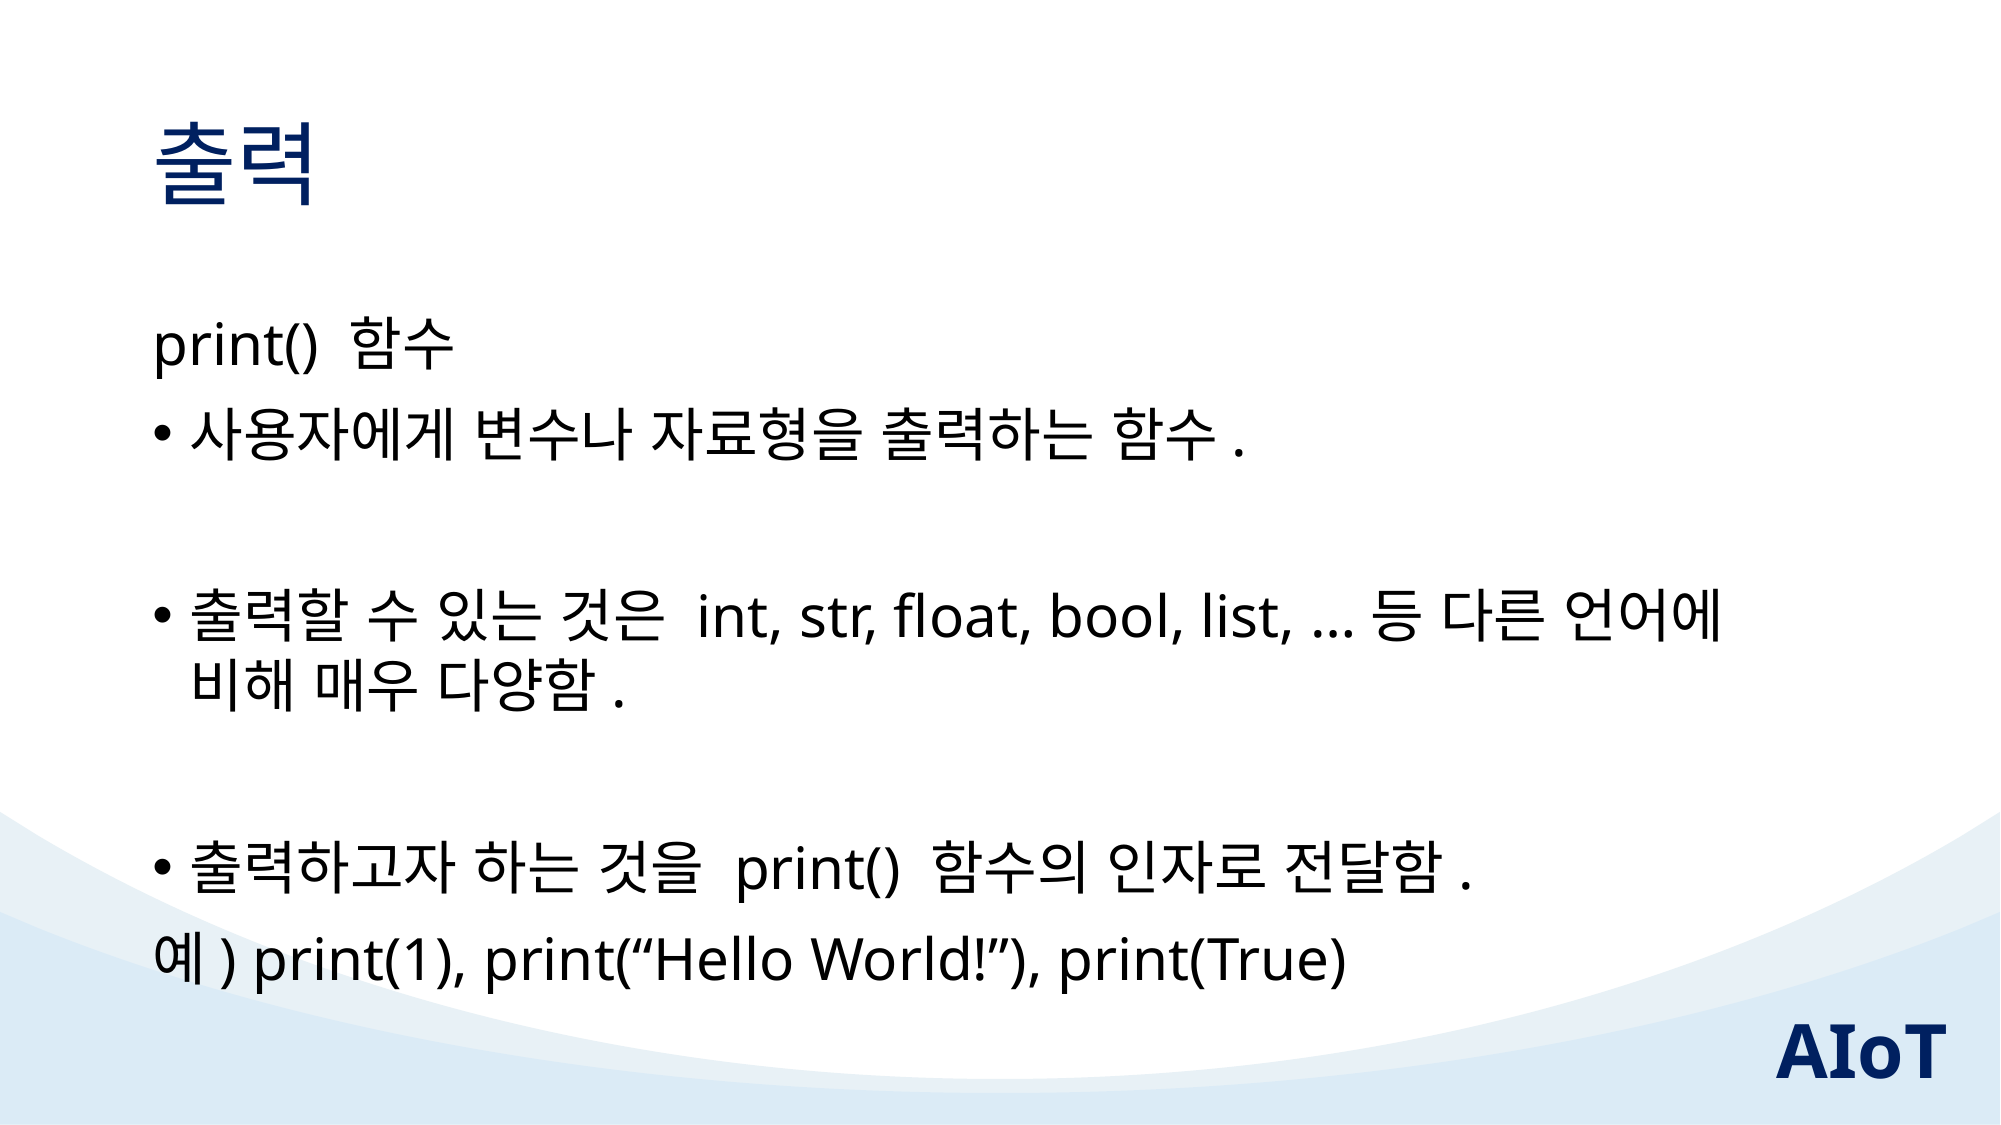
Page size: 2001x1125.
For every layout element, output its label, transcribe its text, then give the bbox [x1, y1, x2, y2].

title 출력 [137, 59, 1863, 278]
list print() 함수 사용자에게 변수나 자료형을 출력하는 함수. 출력할 수 있는 것은 int, str, float, bool, list, …등 다른 언어에 비해 매우 다양함. 출력하고자 하는 것을 print() 함수의 인자로 전달함. 예) print(1), print(“Hello World!”), print(True) [137, 299, 1863, 1014]
